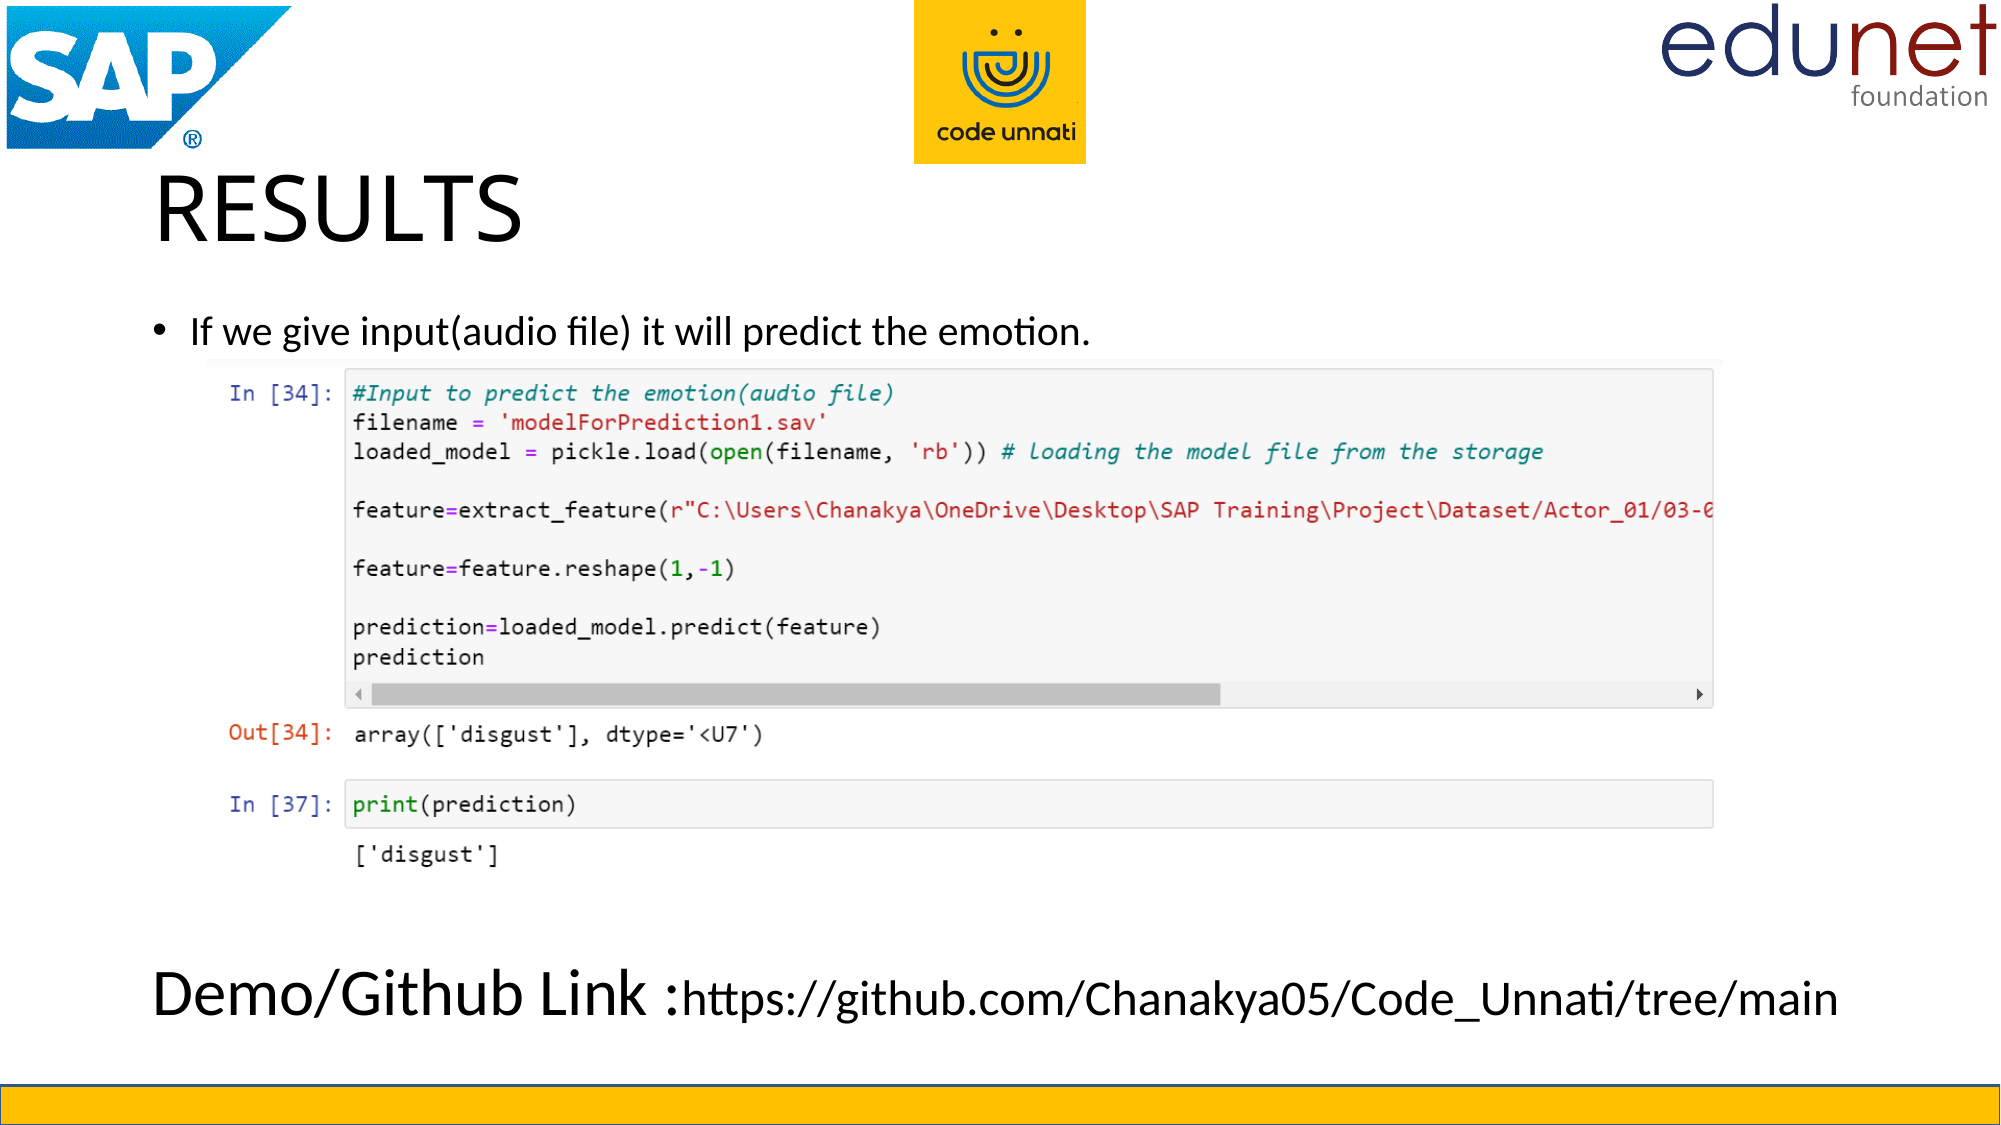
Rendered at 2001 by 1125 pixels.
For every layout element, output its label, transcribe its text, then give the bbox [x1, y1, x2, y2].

picture [1654, 0, 2000, 113]
title RESULTS [137, 155, 1863, 272]
picture [914, 0, 1086, 155]
picture [206, 359, 1723, 889]
picture [0, 0, 339, 157]
text_box Demo/Github Link :https://github.com/Chanakya05/Code_Unnati/tree/main [137, 941, 1876, 1036]
list If we give input(audio file) it will predict the emotion. [137, 301, 1863, 1016]
